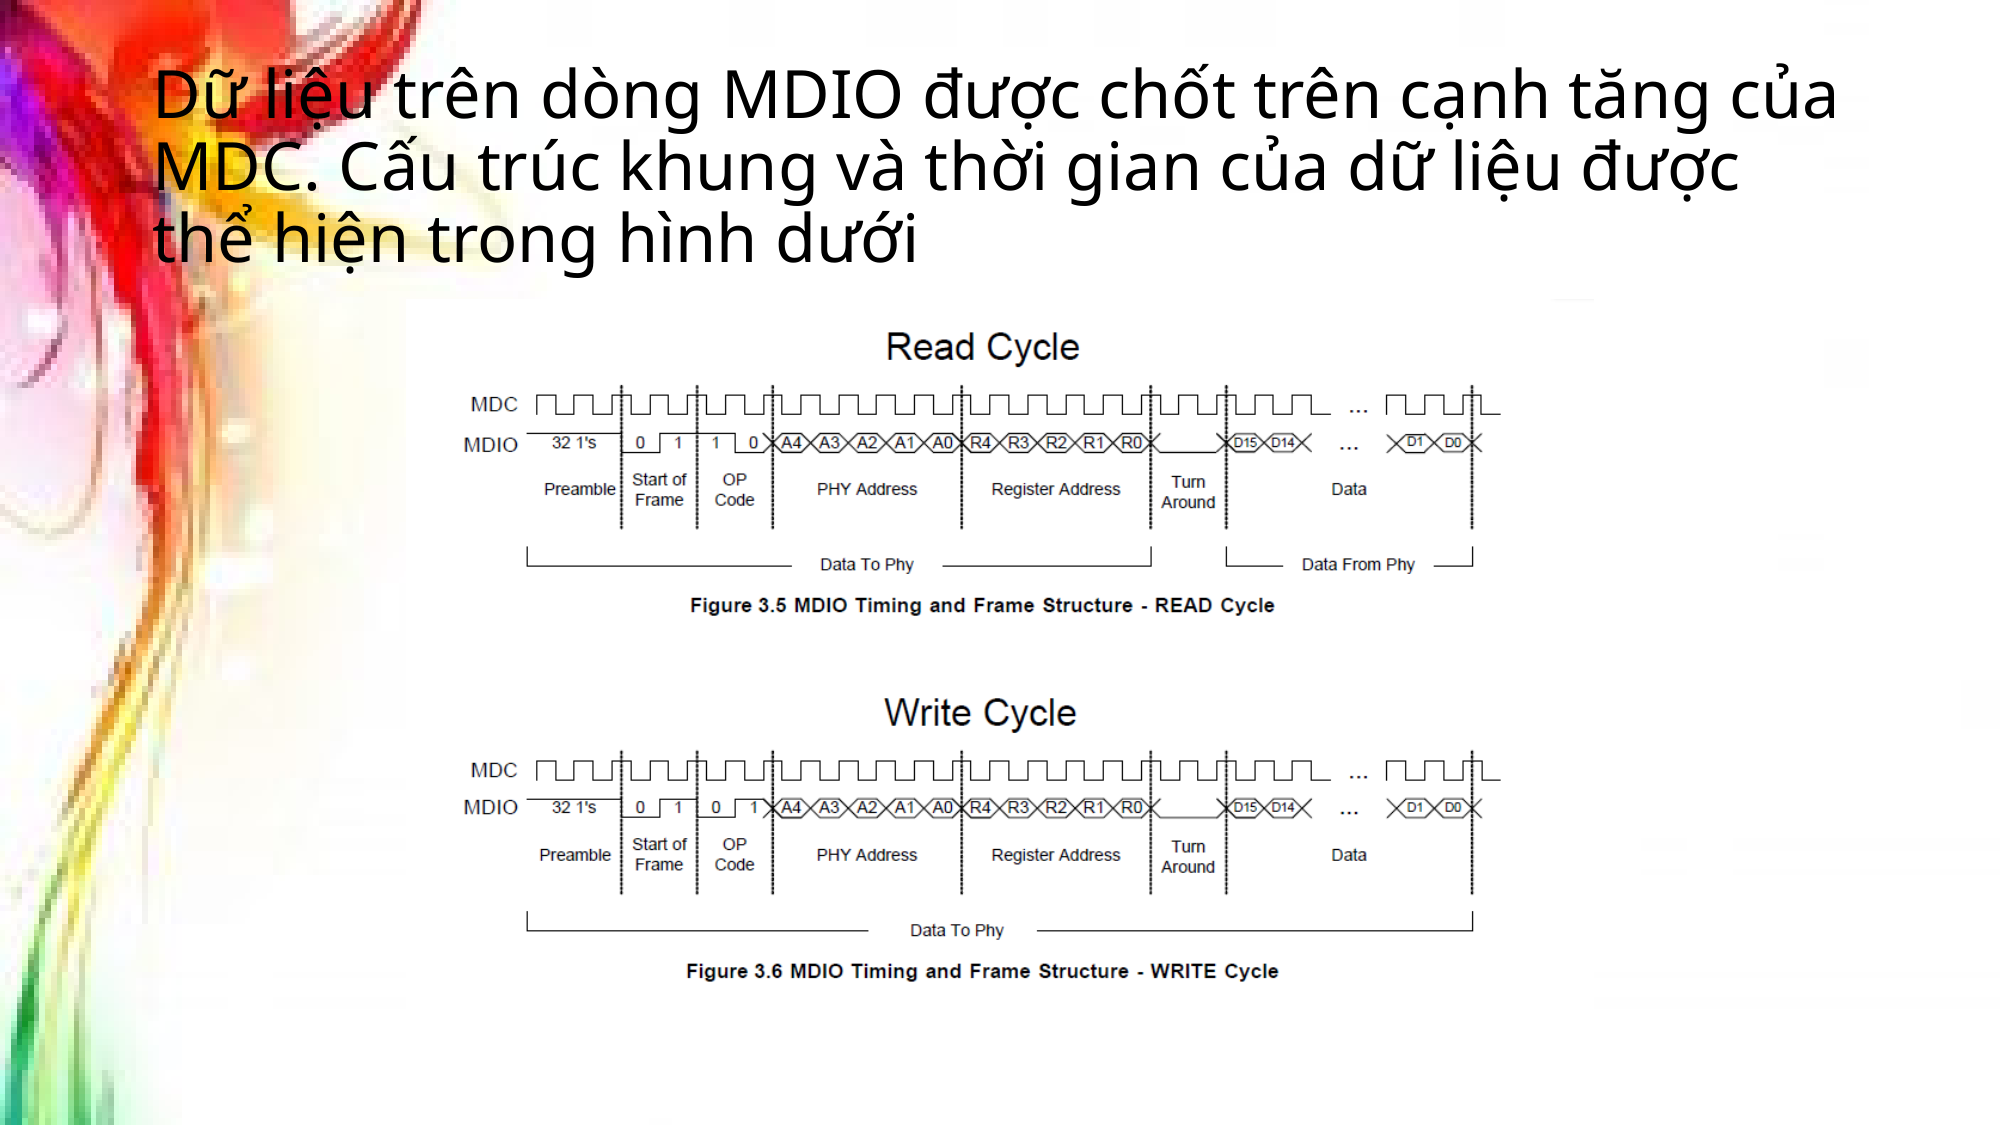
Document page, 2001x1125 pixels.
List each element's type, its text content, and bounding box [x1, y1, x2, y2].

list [406, 299, 1594, 1014]
title Dữ liệu trên dòng MDIO được chốt trên cạnh tăng của MDC. Cấu trúc khung và thời gian của dữ liệu được thể hiện trong hình dưới [137, 59, 1863, 278]
picture [0, 0, 2001, 1125]
